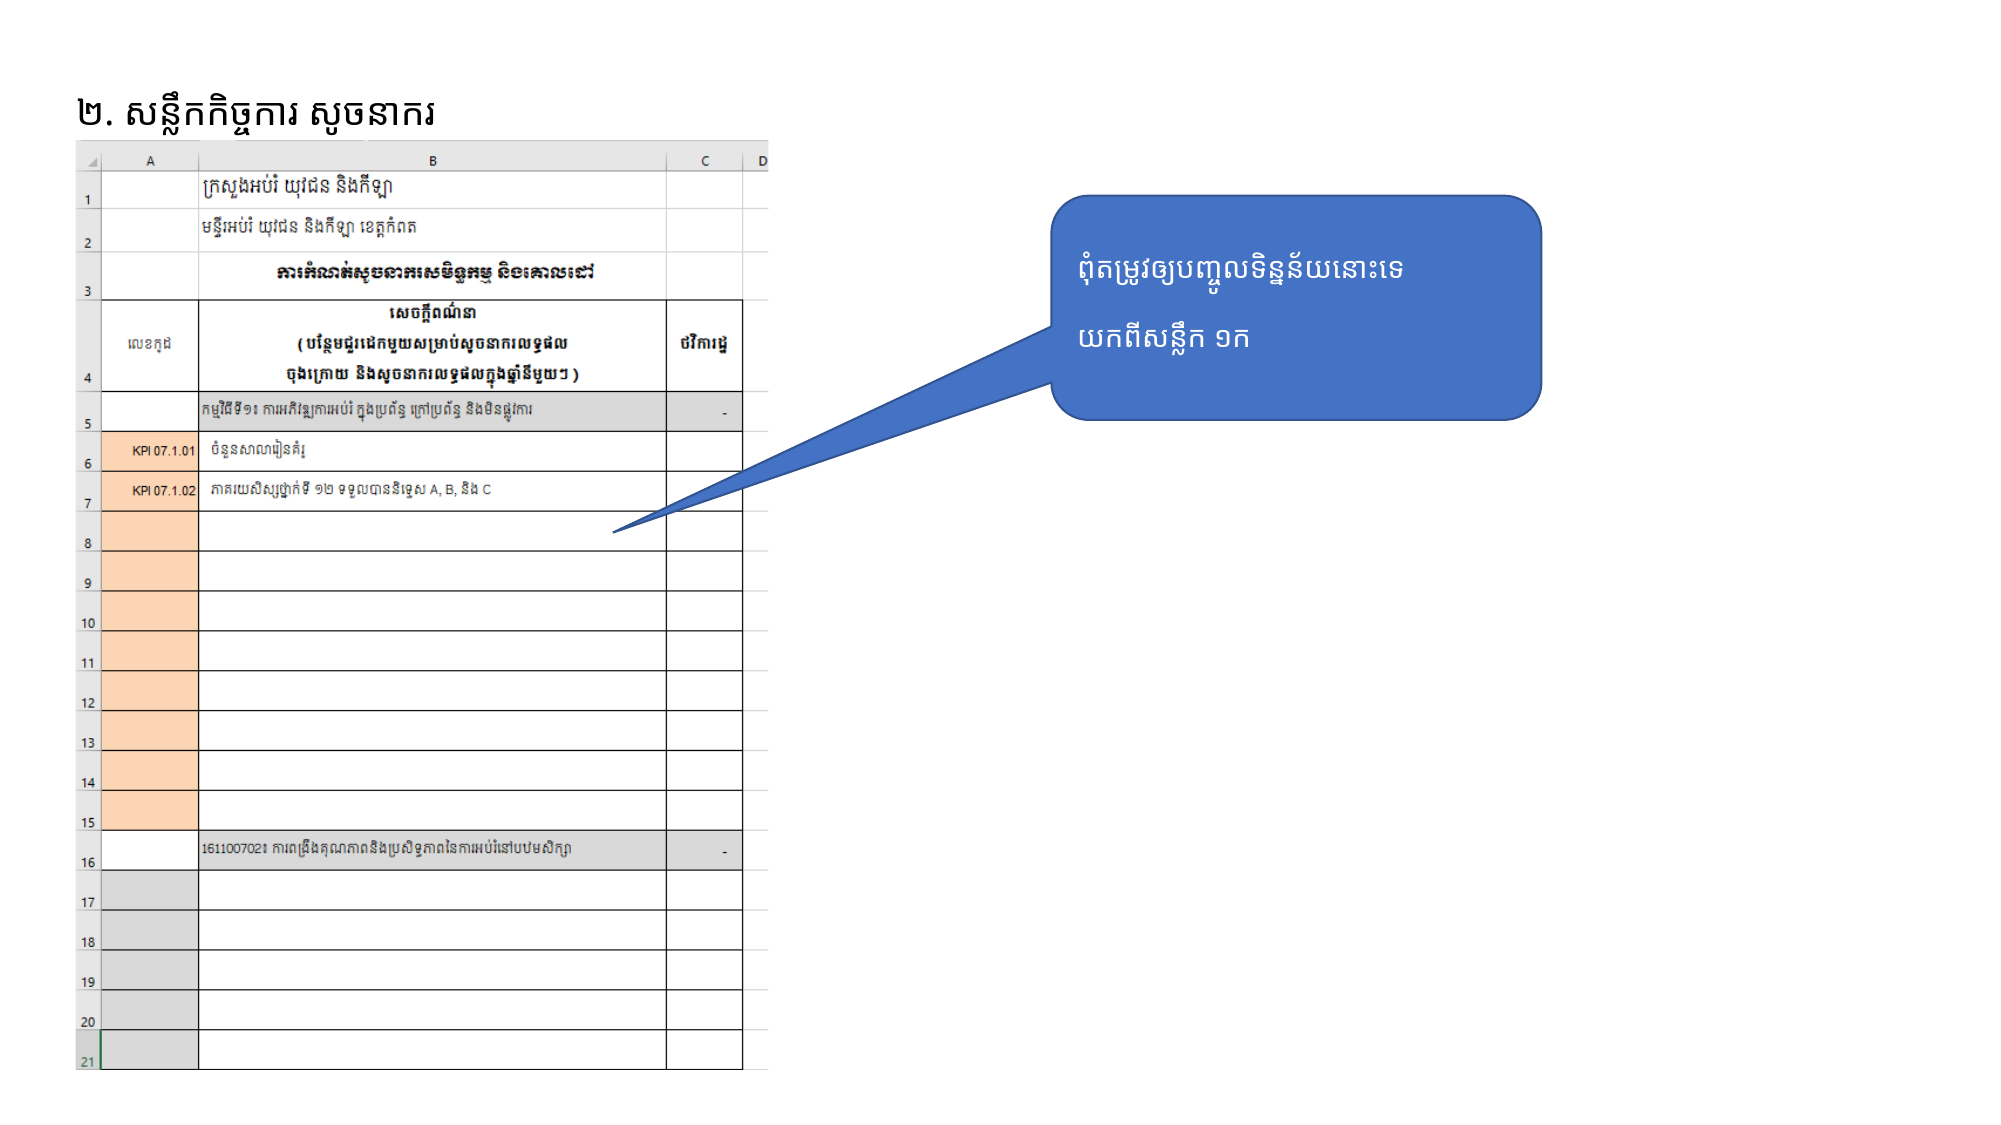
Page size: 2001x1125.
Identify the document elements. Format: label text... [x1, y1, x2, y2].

picture [75, 140, 769, 1070]
text_box ២. សន្លឹកកិច្ចការ​ សូចនាករ [61, 80, 605, 141]
text_box ពុំតម្រូវឲ្យបញ្ចូលទិន្នន័យនោះទេ យកពីសន្លឹក ១ក [769, 194, 1543, 481]
